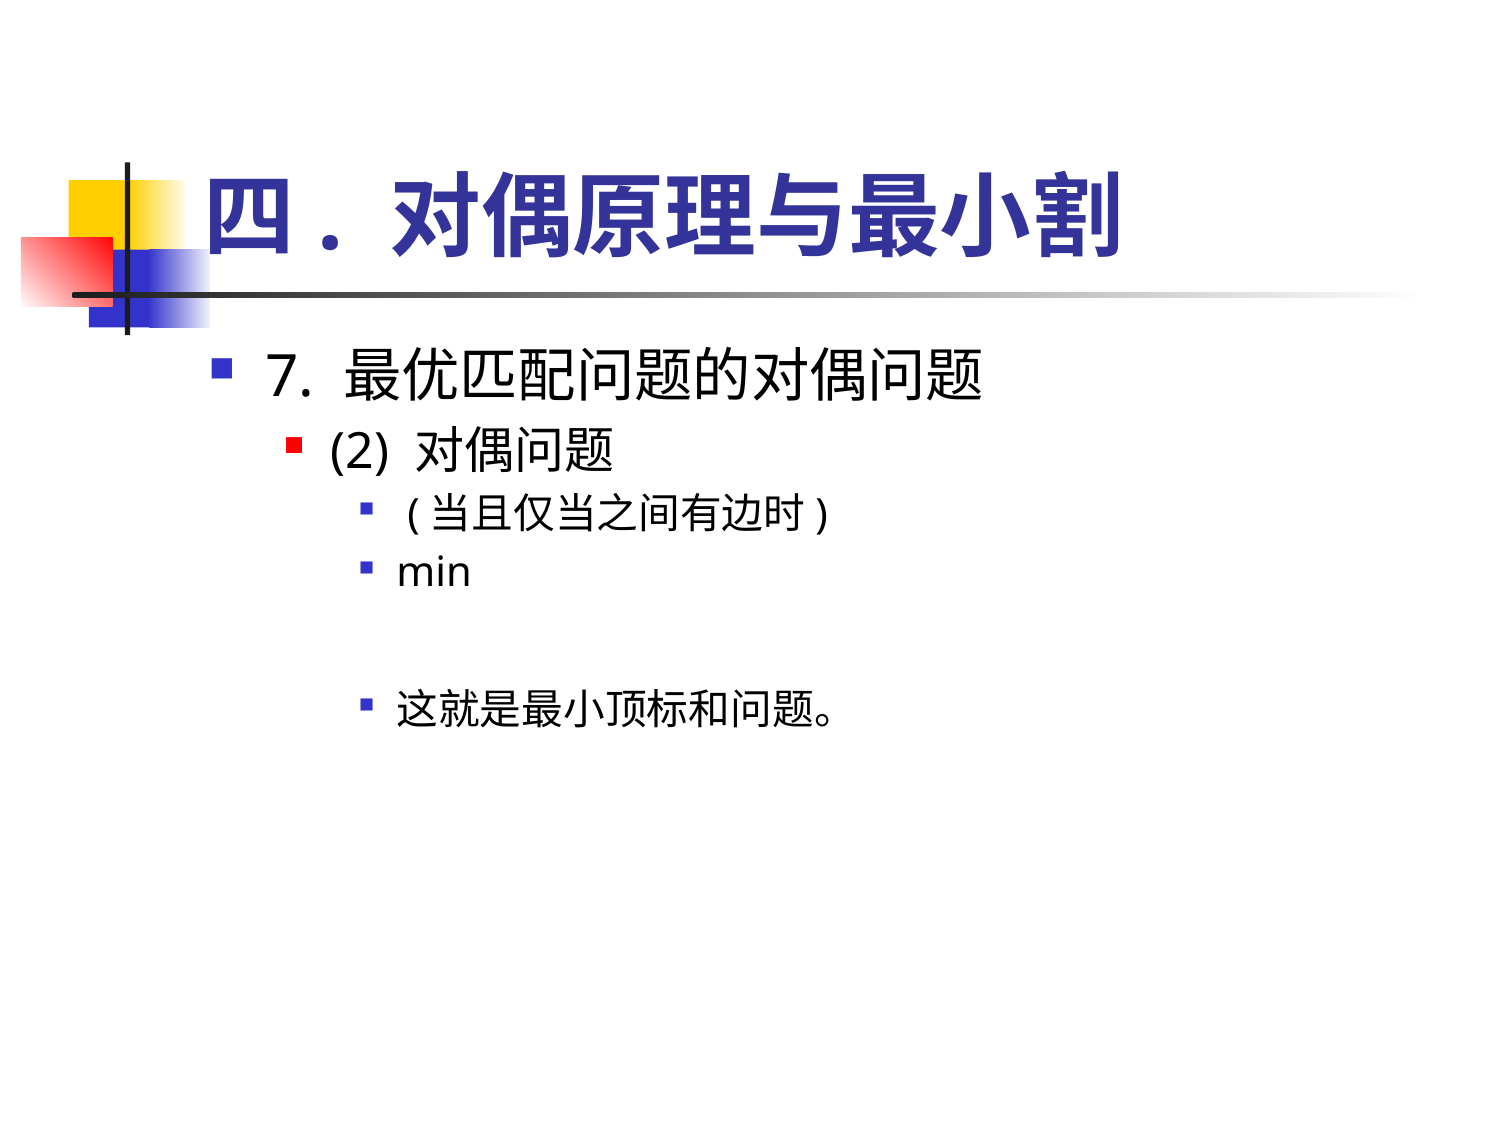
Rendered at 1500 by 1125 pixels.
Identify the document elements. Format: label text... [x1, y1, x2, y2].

title 四. 对偶原理与最小割 [188, 35, 1468, 275]
